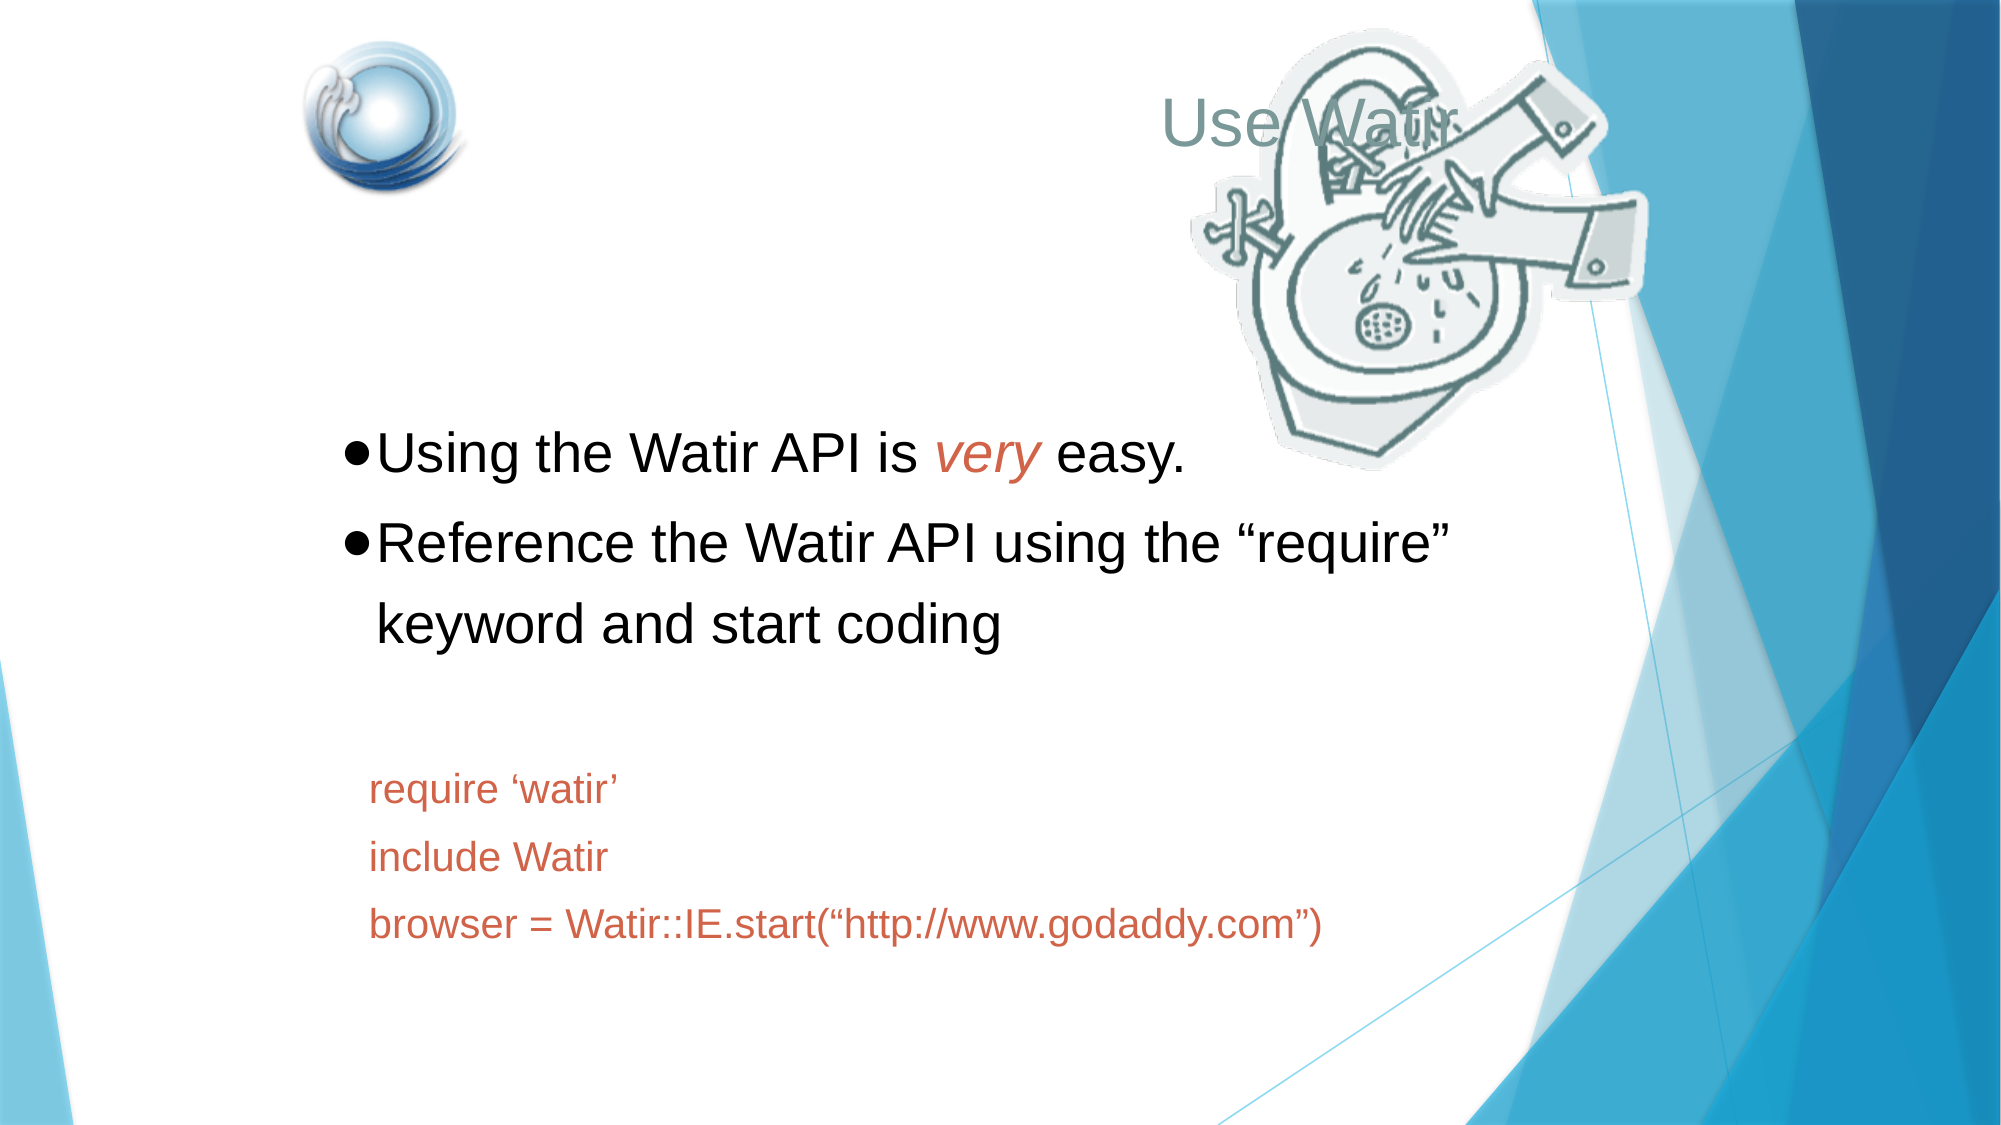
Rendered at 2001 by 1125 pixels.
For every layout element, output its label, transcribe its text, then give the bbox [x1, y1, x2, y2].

picture [299, 36, 473, 199]
title Use Watir [1660, 45, 2000, 166]
title Use Watir [619, 45, 1180, 166]
picture [1185, 22, 1657, 478]
text_box Using the Watir API is very easy. Reference the Watir API using the “require” keyword and start coding require ‘watir’ include Watir browser = Watir::IE.start(“http://www.godaddy.com”) [314, 320, 1634, 1029]
